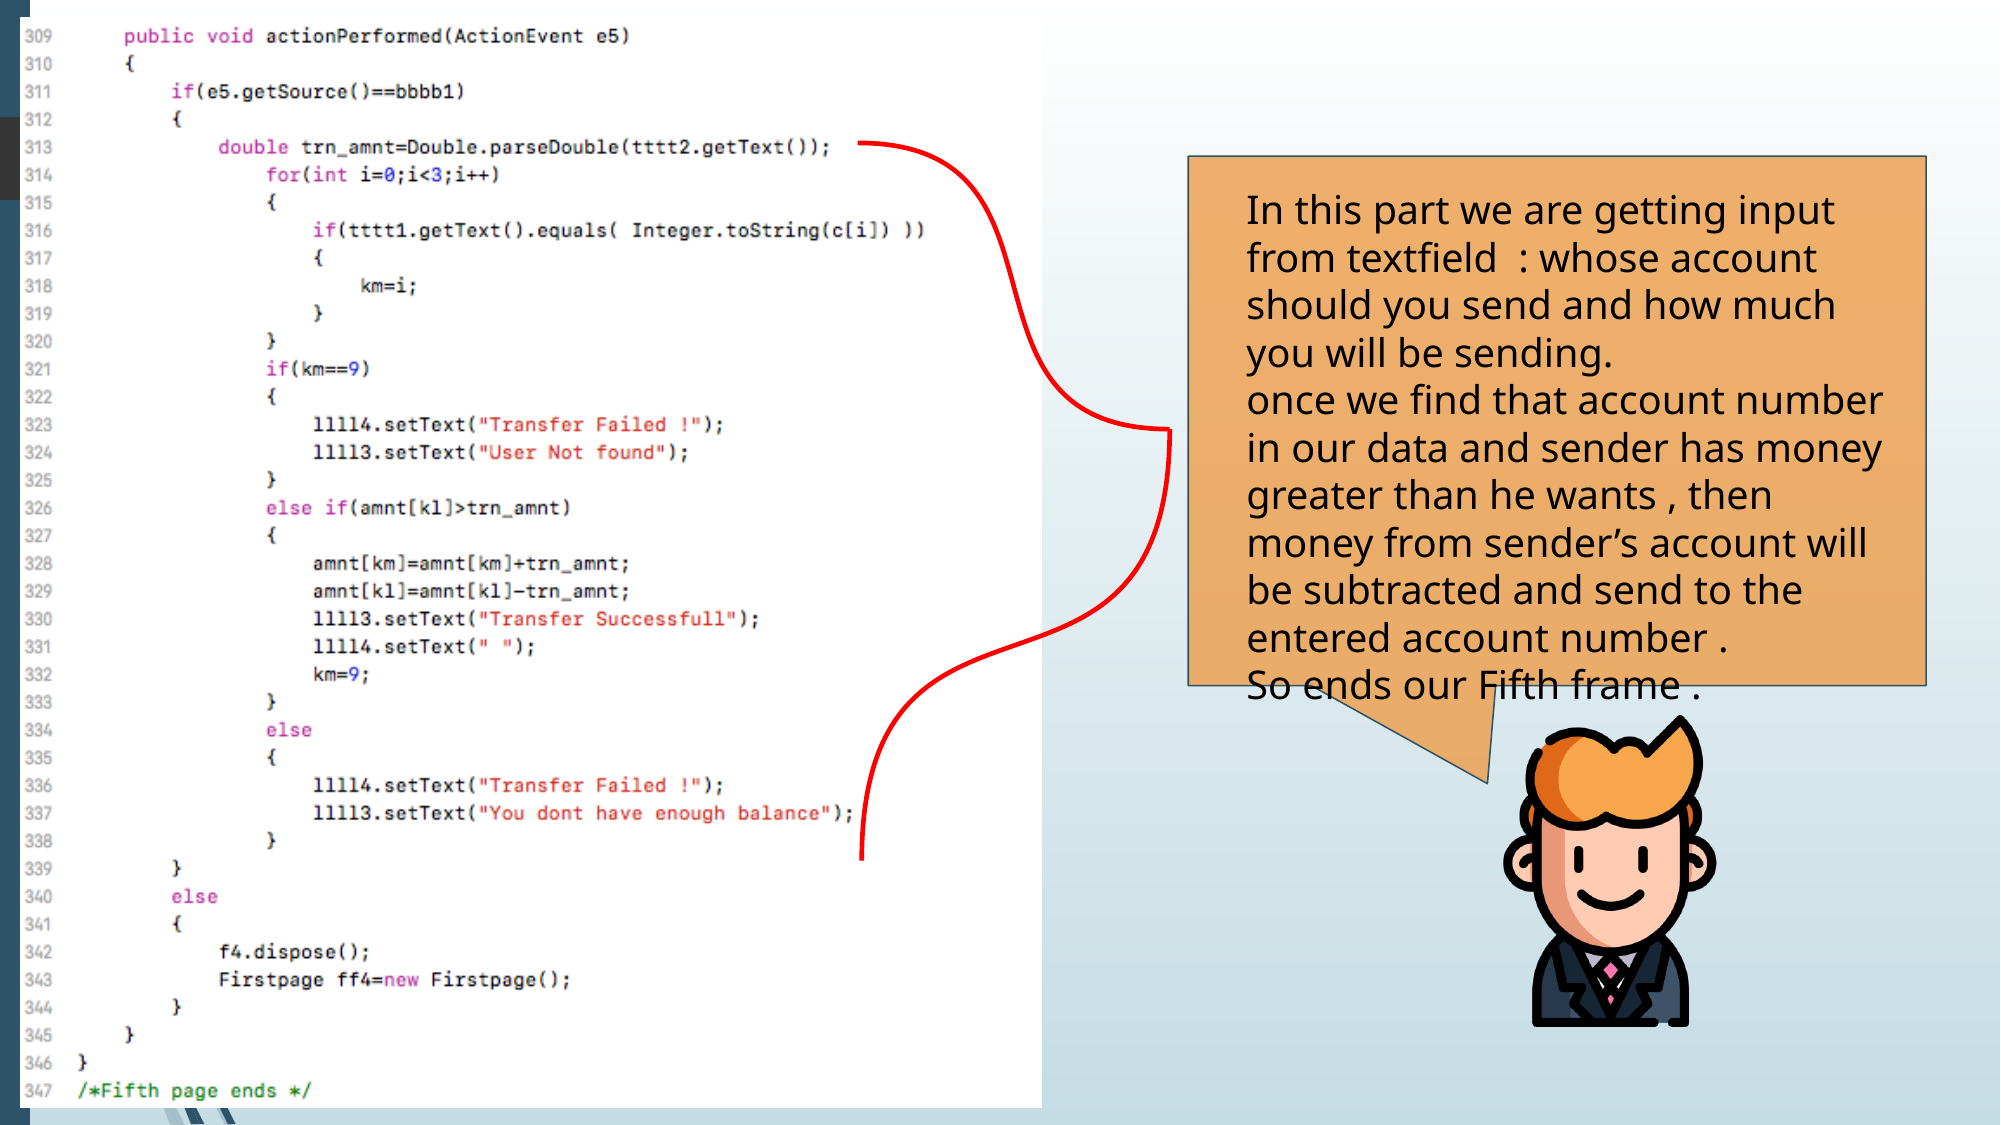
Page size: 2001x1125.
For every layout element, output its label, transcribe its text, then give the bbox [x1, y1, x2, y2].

text_box In this part we are getting input from textfield : whose account should you send and how much you will be sending. once we find that account number in our data and sender has money greater than he wants , then money from sender’s account will be subtracted and send to the entered account number . So ends our Fifth frame . [1231, 170, 1926, 672]
picture [1453, 714, 1766, 1028]
text_box [1188, 156, 1927, 762]
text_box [799, 490, 1232, 800]
picture [20, 17, 1042, 1108]
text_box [857, 142, 1170, 430]
